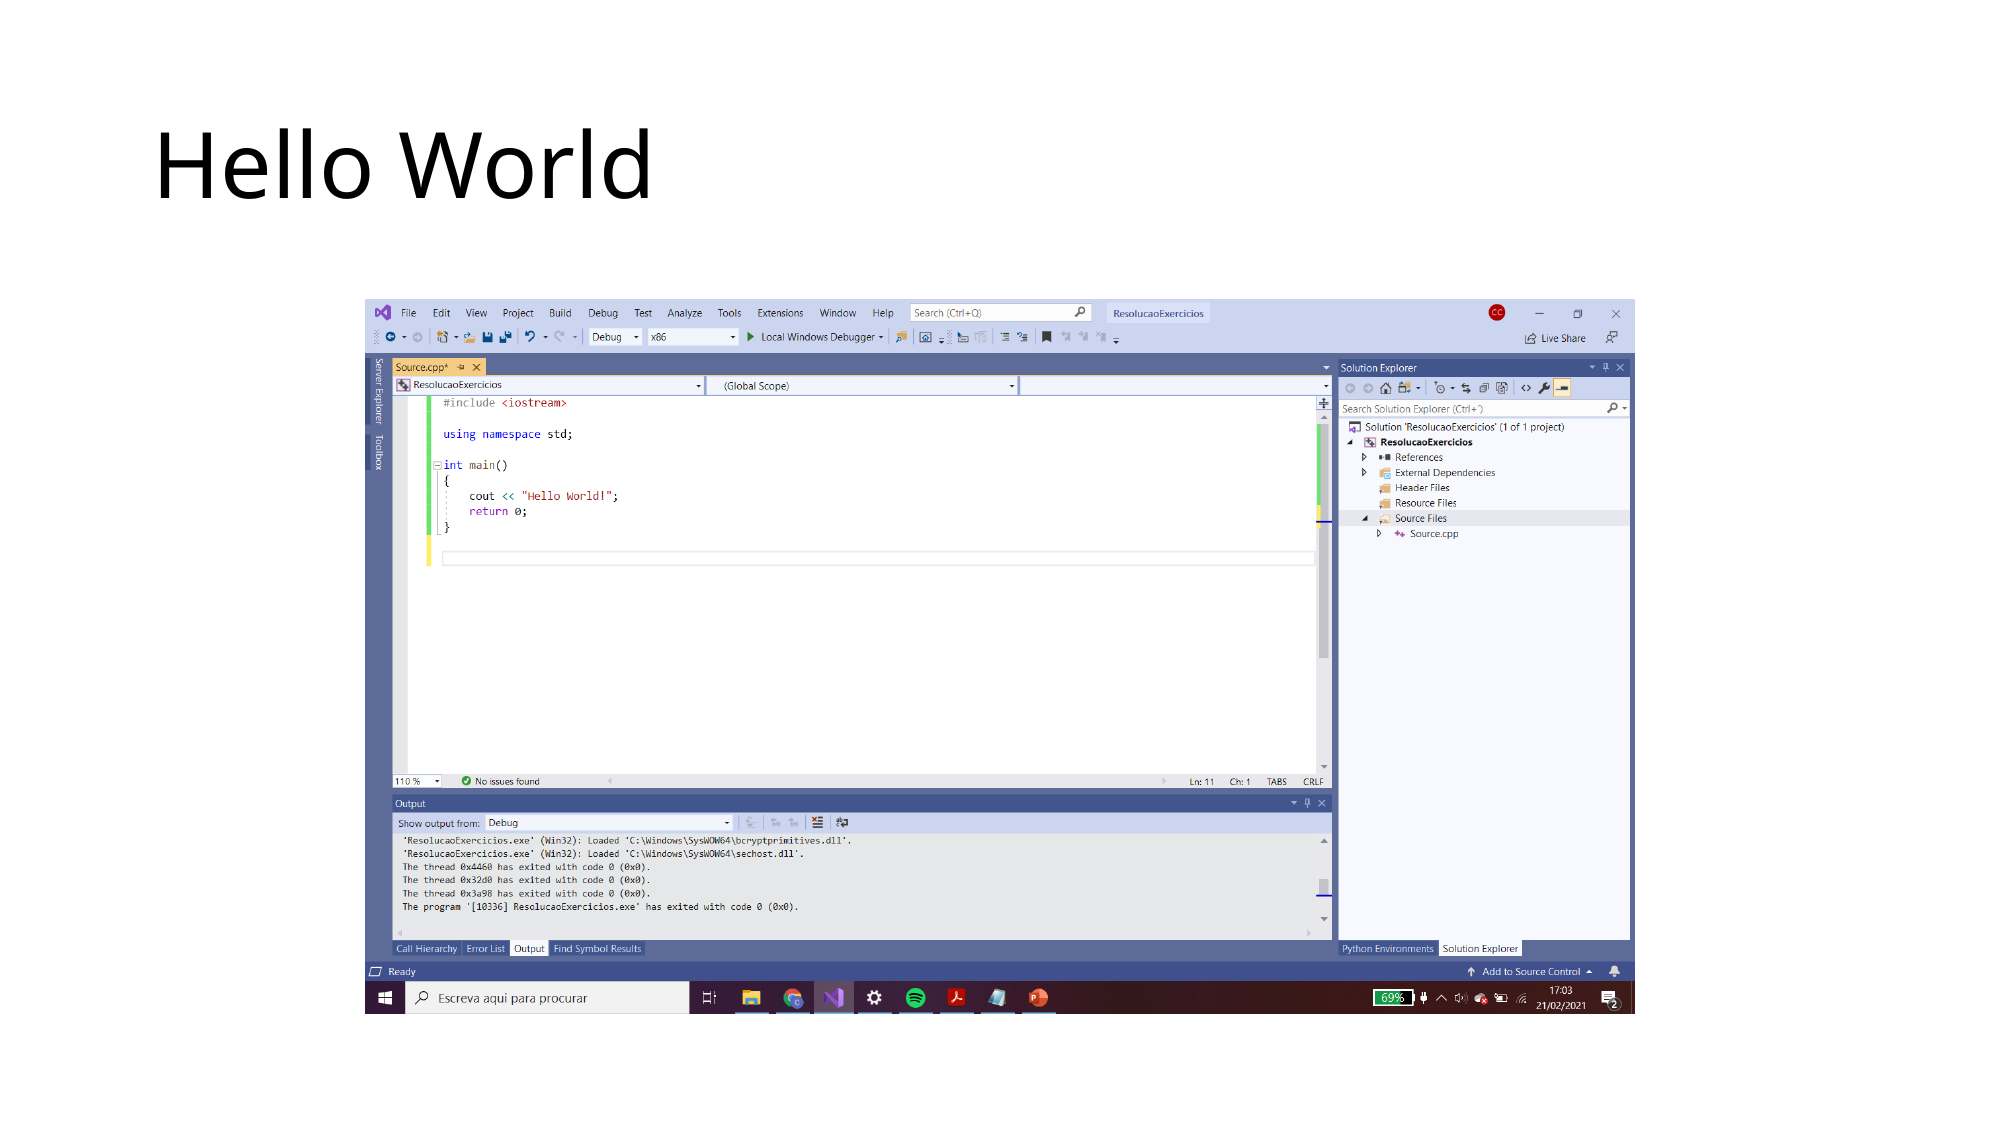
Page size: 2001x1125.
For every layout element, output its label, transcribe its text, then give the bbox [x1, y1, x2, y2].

title Hello World [137, 59, 1863, 278]
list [365, 299, 1635, 1014]
